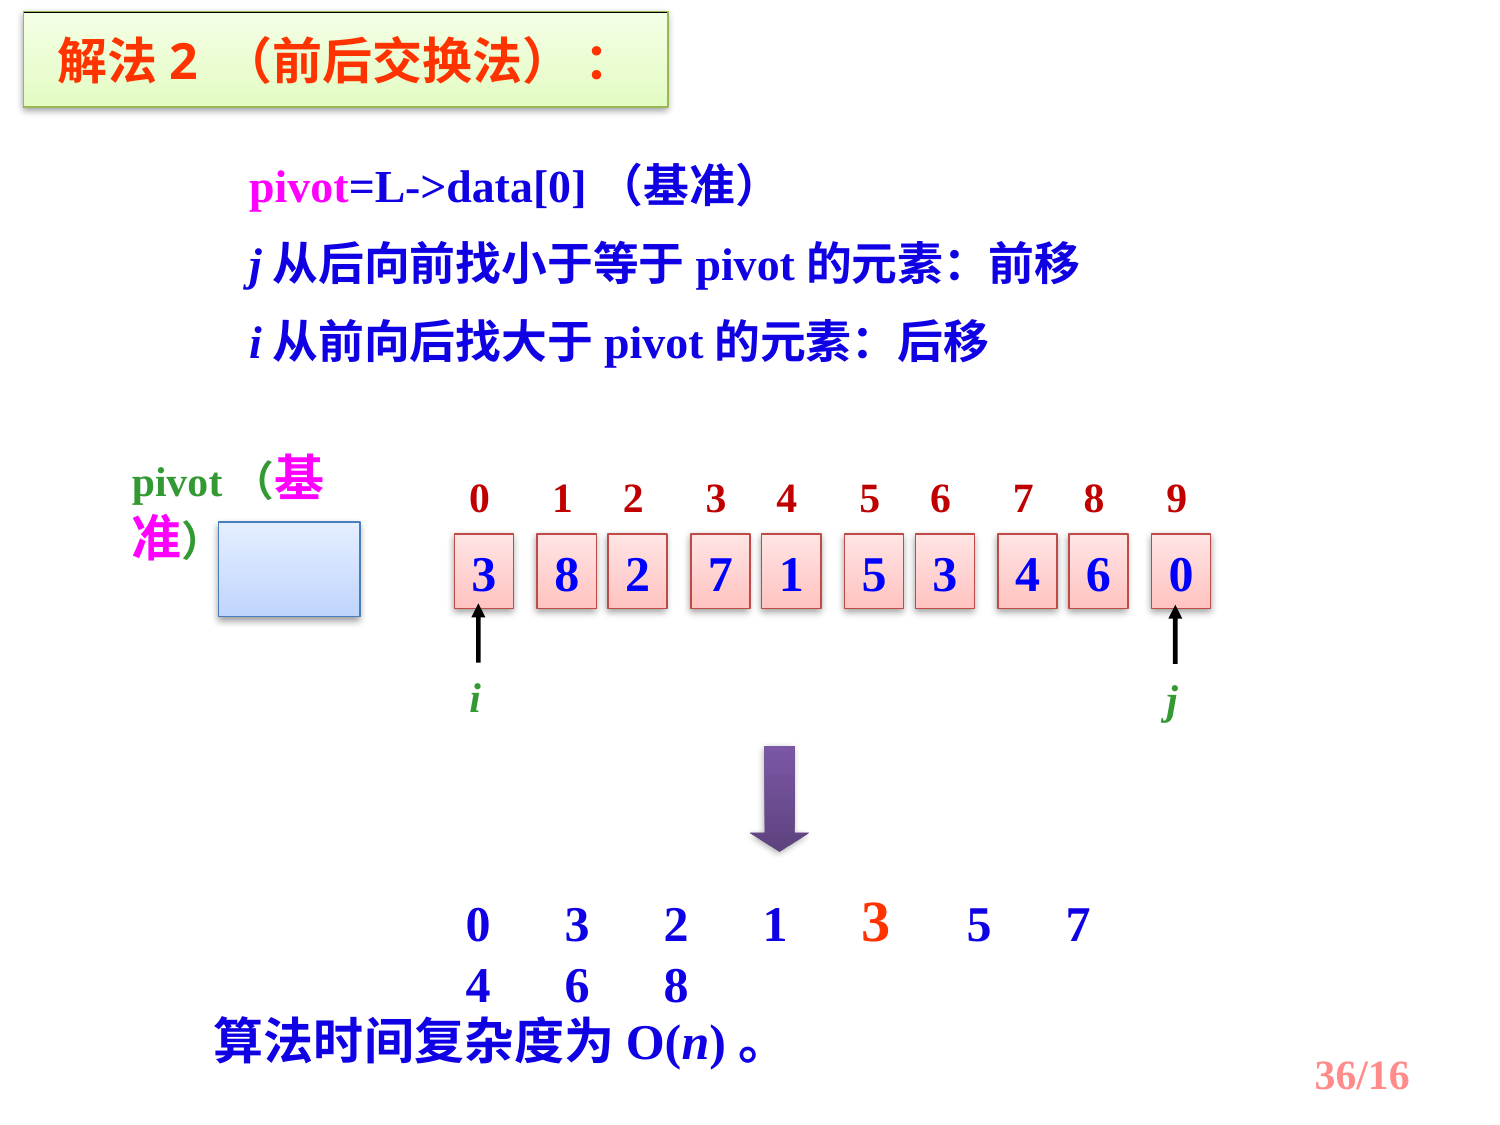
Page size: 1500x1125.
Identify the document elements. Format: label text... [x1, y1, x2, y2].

text_box 算法时间复杂度为O(n)。 [199, 1002, 821, 1078]
text_box 8 [536, 533, 597, 609]
text_box 1 [537, 463, 597, 528]
text_box 5 [844, 463, 904, 528]
text_box 4 [761, 463, 821, 528]
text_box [450, 745, 1243, 961]
text_box 7 [690, 533, 751, 609]
text_box 2 [607, 533, 668, 609]
text_box 8 [1068, 463, 1128, 528]
text_box 0 [1151, 533, 1211, 604]
text_box 5 [844, 533, 904, 609]
text_box 9 [1151, 463, 1211, 528]
text_box 2 [608, 463, 668, 528]
text_box pivot=L->data[0]（基准） j从后向前找小于等于pivot的元素：前移 i从前向后找大于pivot的元素：后移 [234, 149, 1146, 375]
text_box 4 [997, 533, 1058, 609]
text_box 3 [690, 463, 750, 528]
text_box 7 [998, 463, 1058, 528]
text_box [454, 603, 514, 730]
text_box 1 [761, 533, 822, 609]
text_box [1151, 604, 1211, 731]
text_box 6 [915, 463, 975, 528]
text_box 6 [1068, 533, 1129, 609]
text_box 解法2 （前后交换法） ： [23, 11, 669, 108]
text_box 0 [454, 463, 514, 528]
text_box 3 [454, 533, 514, 602]
text_box 3 [915, 533, 975, 609]
text_box pivot（基准） [117, 438, 399, 574]
text_box [218, 574, 361, 617]
slide_number /16 [1074, 1042, 1425, 1103]
